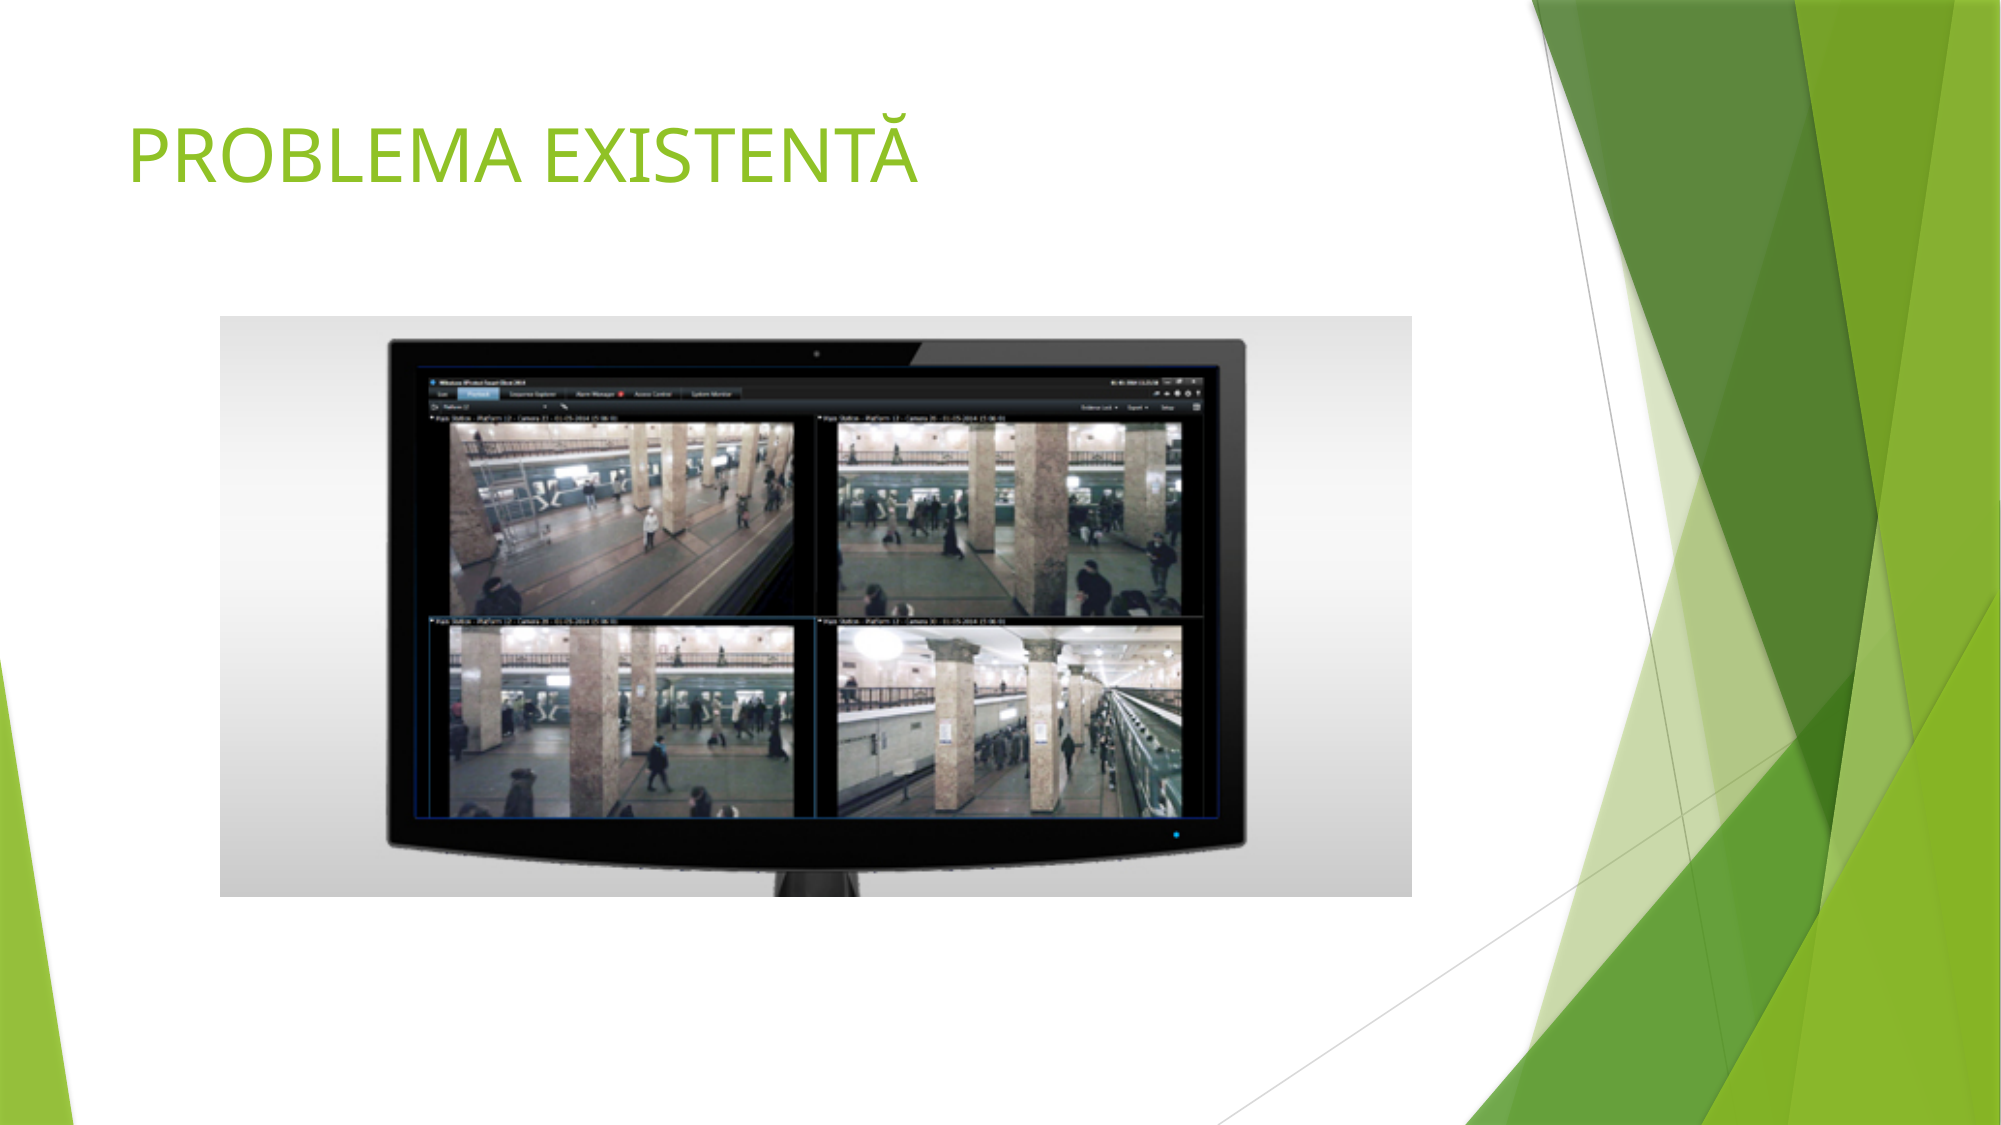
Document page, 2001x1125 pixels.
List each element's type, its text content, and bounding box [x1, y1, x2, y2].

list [220, 316, 1413, 897]
title PROBLEMA EXISTENTĂ [111, 99, 1522, 317]
